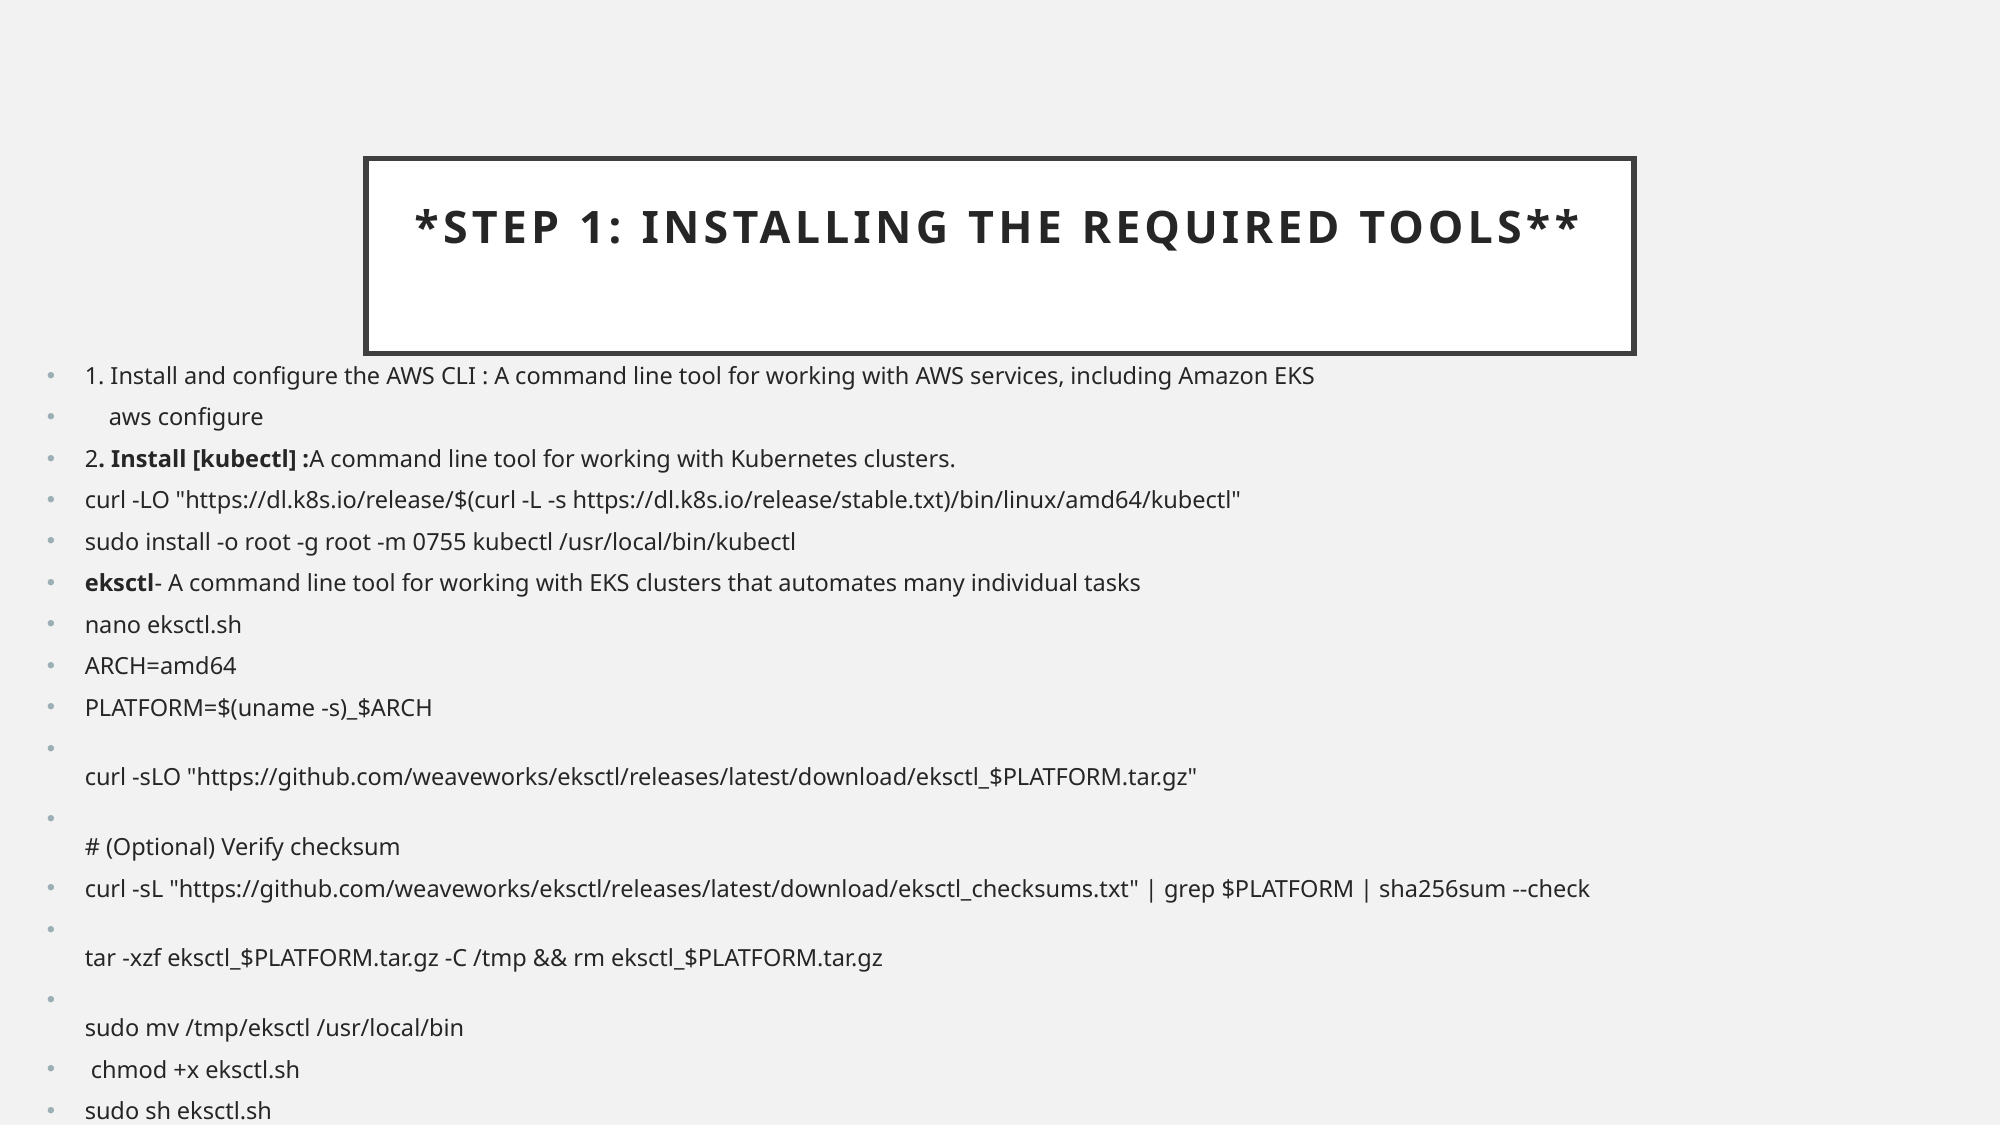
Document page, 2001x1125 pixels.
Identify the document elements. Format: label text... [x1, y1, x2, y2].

title *Step 1: Installing the required tools** [363, 156, 1637, 353]
list 1. Install and configure the AWS CLI : A command line tool for working with AWS services, including Amazon EKS aws configure 2. Install [kubectl] :A command line tool for working with Kubernetes clusters. curl -LO "https://dl.k8s.io/release/$(curl -L -s https://dl.k8s.io/release/stable.txt)/bin/linux/amd64/kubectl" sudo install -o root -g root -m 0755 kubectl /usr/local/bin/kubectl eksctl- A command line tool for working with EKS clusters that automates many individual tasks nano eksctl.sh ARCH=amd64 PLATFORM=$(uname -s)_$ARCH curl -sLO "https://github.com/weaveworks/eksctl/releases/latest/download/eksctl_$PLATFORM.tar.gz" # (Optional) Verify checksum curl -sL "https://github.com/weaveworks/eksctl/releases/latest/download/eksctl_checksums.txt" | grep $PLATFORM | sha256sum --check tar -xzf eksctl_$PLATFORM.tar.gz -C /tmp && rm eksctl_$PLATFORM.tar.gz sudo mv /tmp/eksctl /usr/local/bin chmod +x eksctl.sh sudo sh eksctl.sh [31, 353, 1969, 1125]
